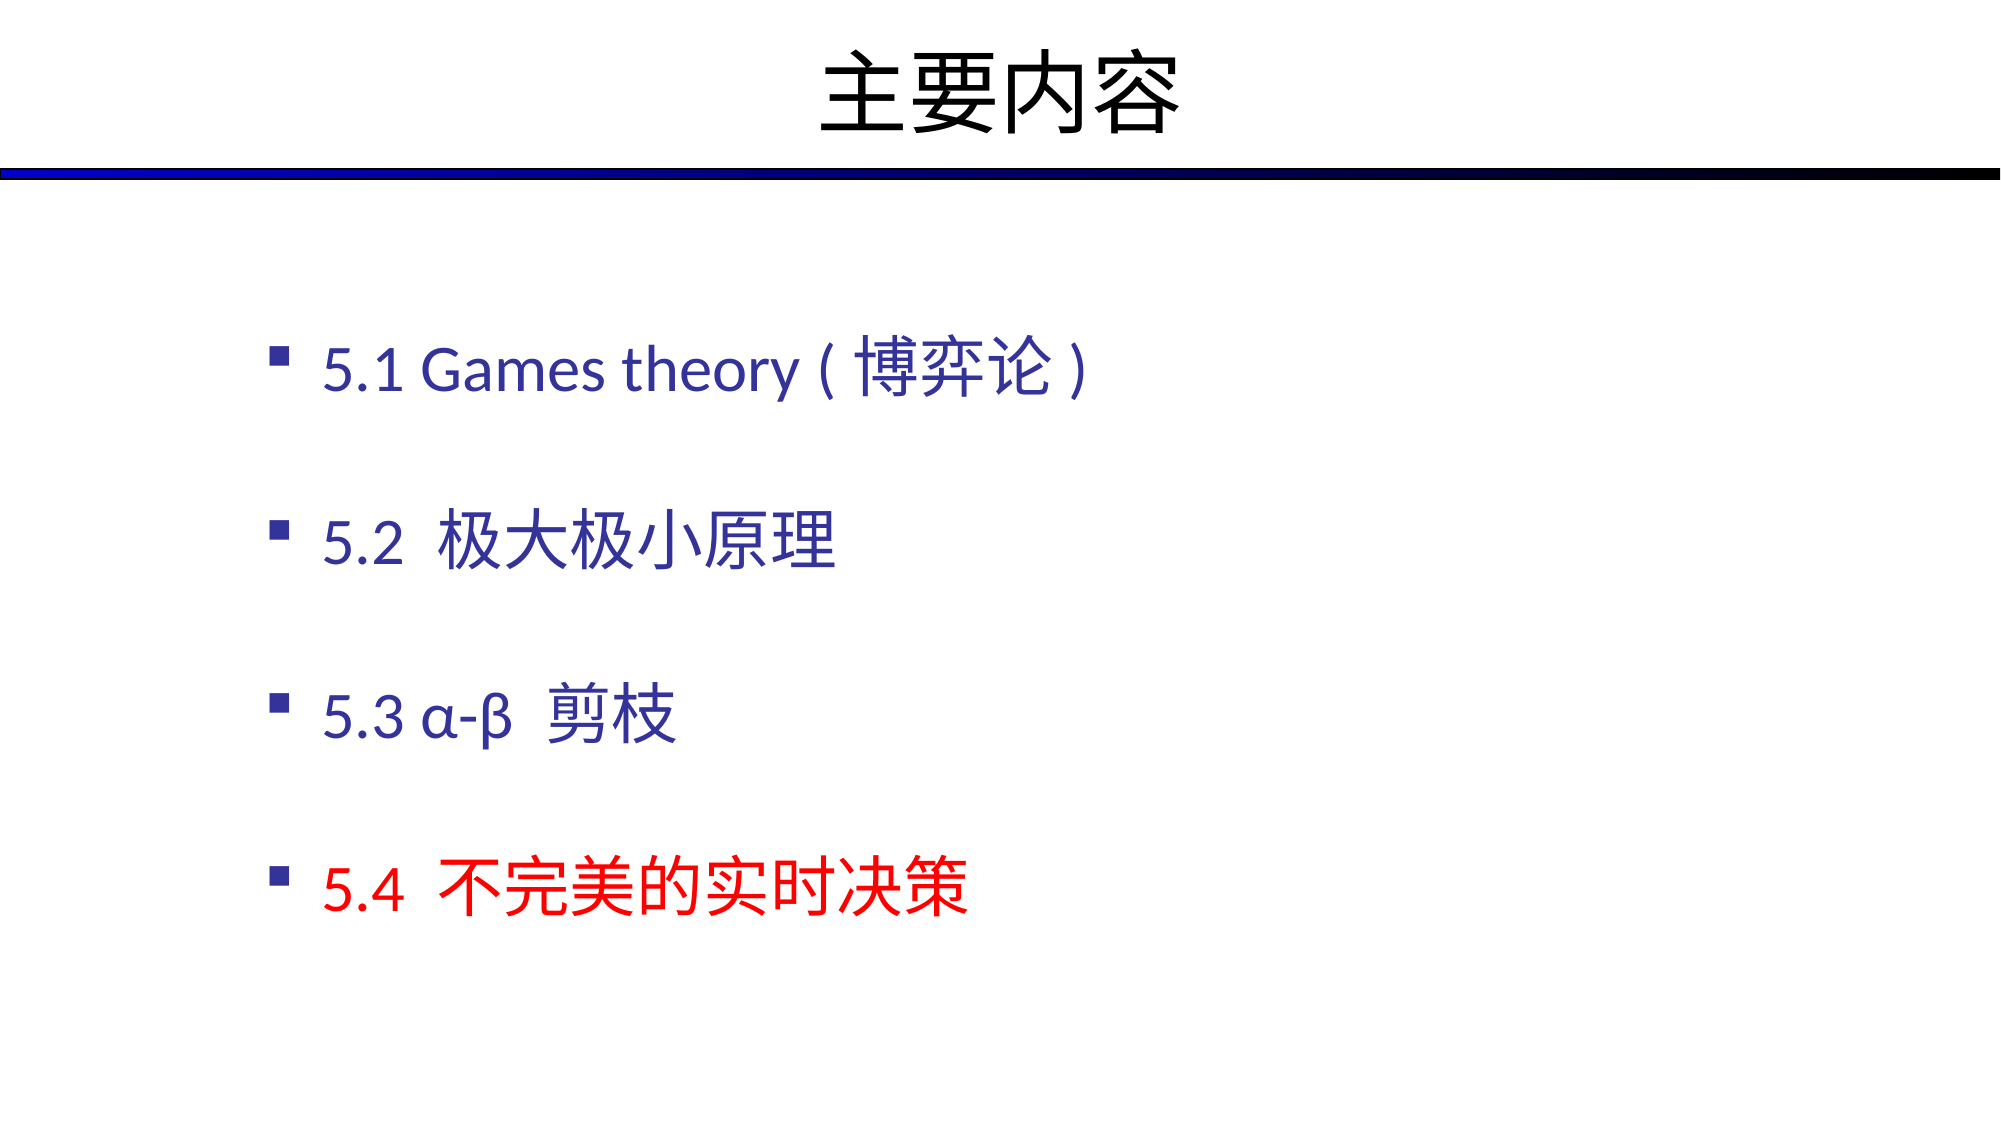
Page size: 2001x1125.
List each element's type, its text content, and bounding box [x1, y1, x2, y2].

title 主要内容 [0, 0, 2000, 184]
list 5.1 Games theory (博弈论) 5.2 极大极小原理 5.3 α-β 剪枝 5.4 不完美的实时决策 [249, 237, 1635, 663]
